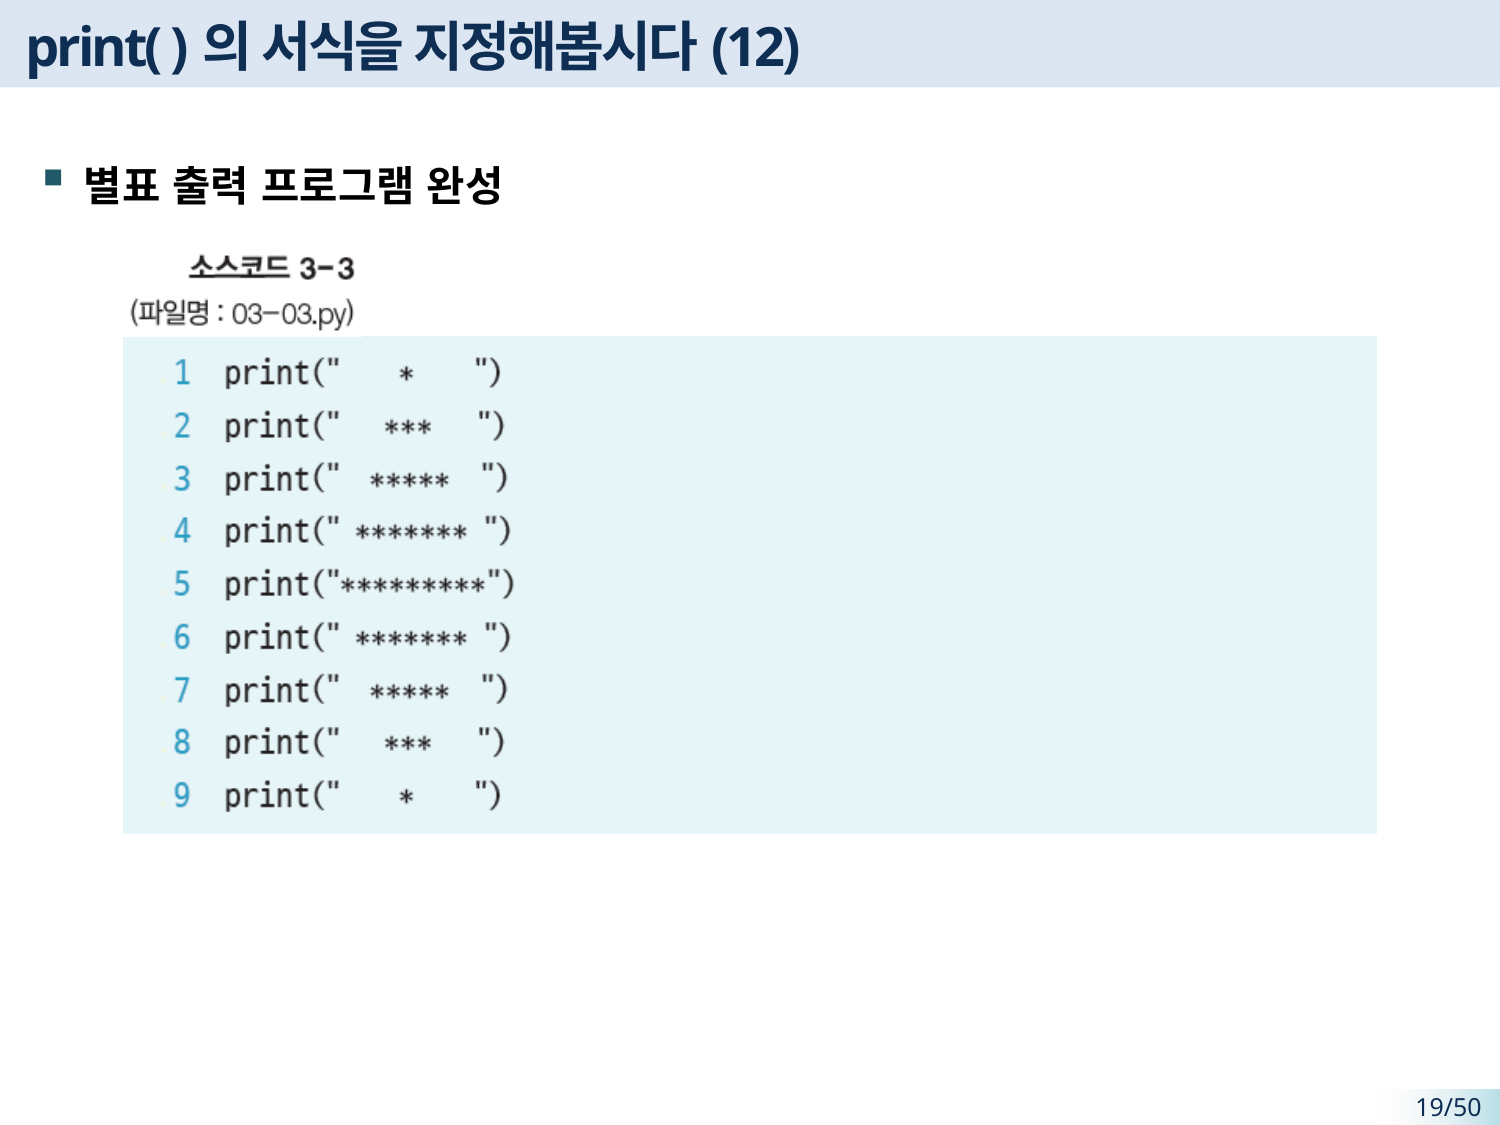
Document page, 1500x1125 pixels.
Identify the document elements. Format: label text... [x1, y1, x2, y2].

picture [120, 248, 1377, 834]
title print( )의 서식을 지정해봅시다(12) [10, 5, 1288, 84]
list 별표 출력 프로그램 완성 [10, 126, 1481, 1057]
